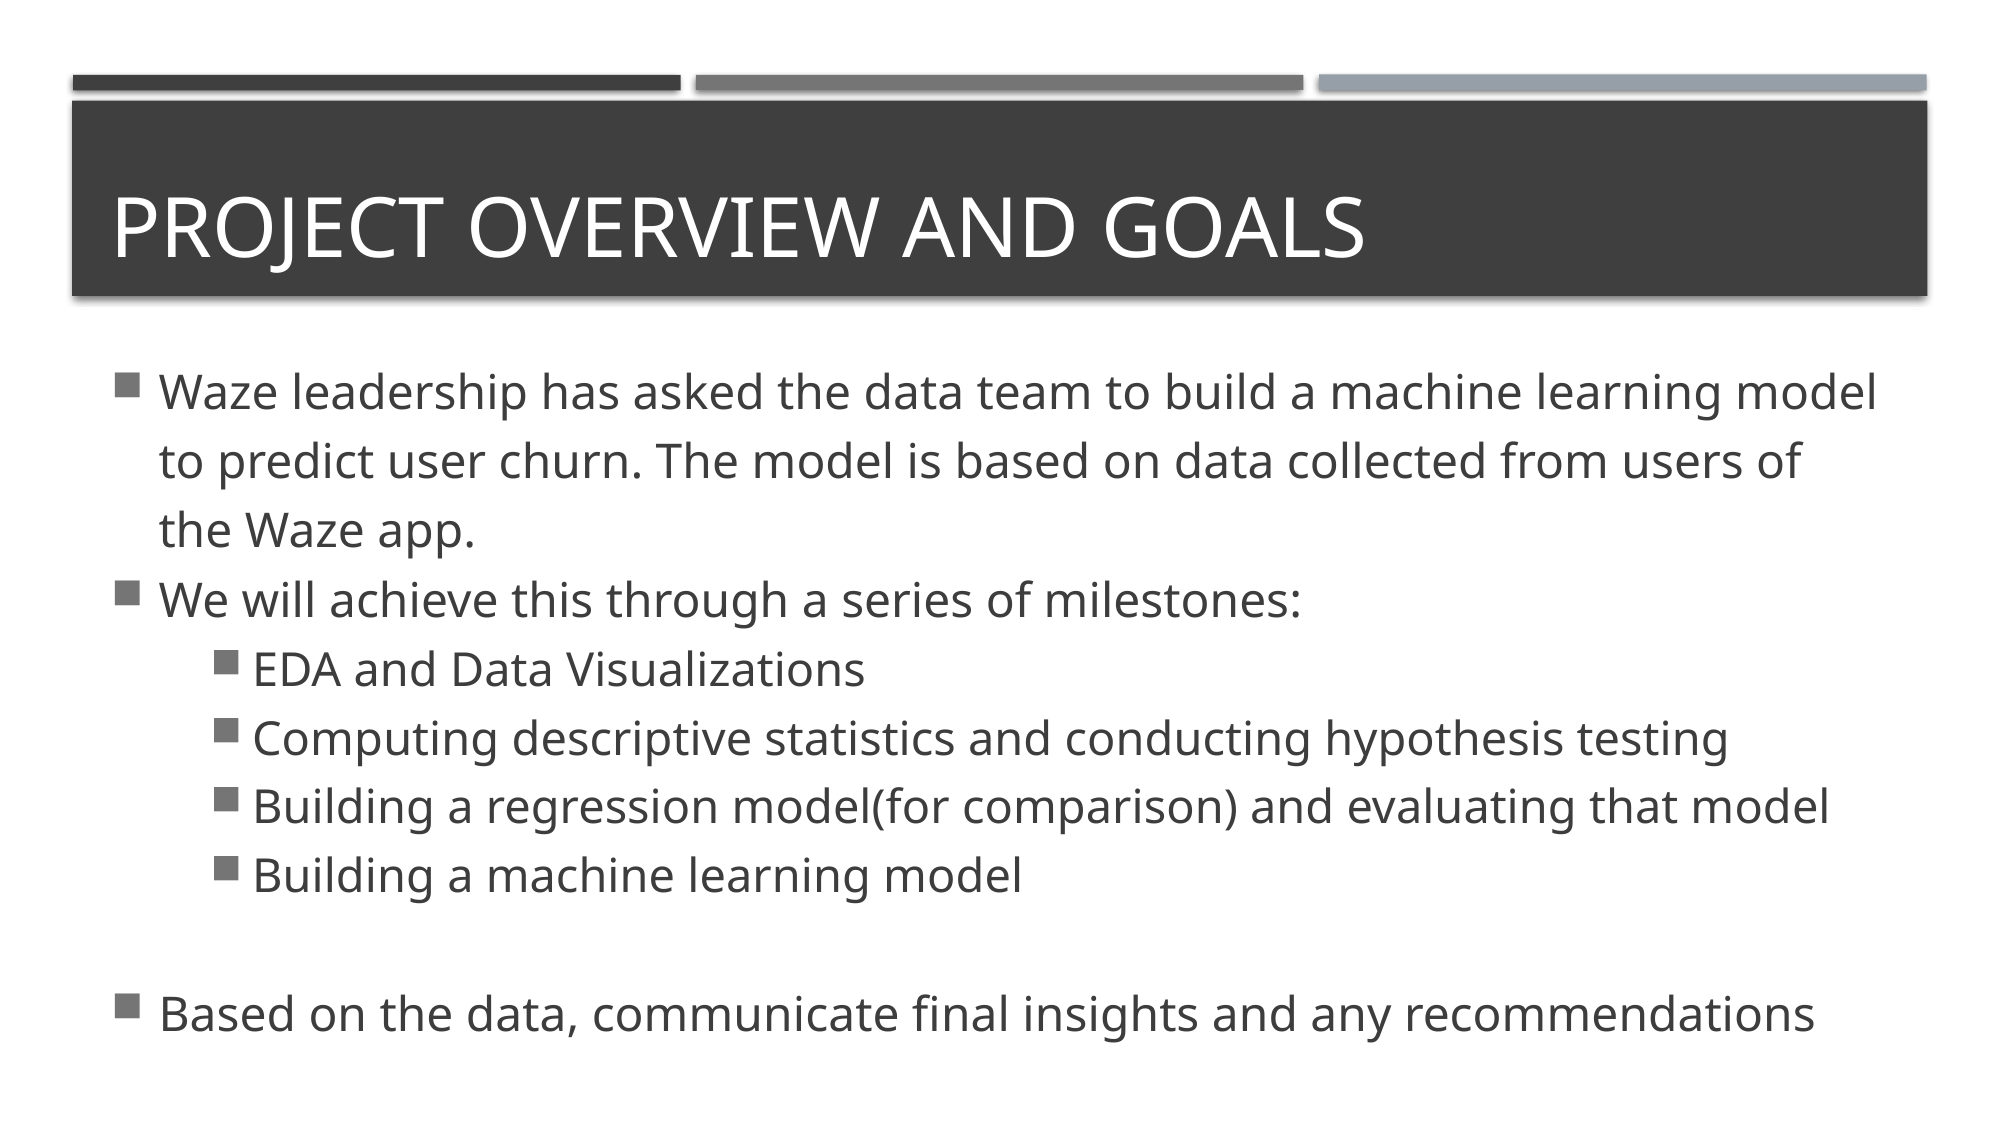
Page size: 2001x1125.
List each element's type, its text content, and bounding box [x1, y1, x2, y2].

list Waze leadership has asked the data team to build a machine learning model to predict user churn. The model is based on data collected from users of the Waze app. We will achieve this through a series of milestones: EDA and Data Visualizations Computing descriptive statistics and conducting hypothesis testing Building a regression model(for comparison) and evaluating that model Building a machine learning model Based on the data, communicate final insights and any recommendations [95, 318, 1905, 1087]
title PROJECT OVERVIEW and GOALS [95, 115, 1905, 282]
